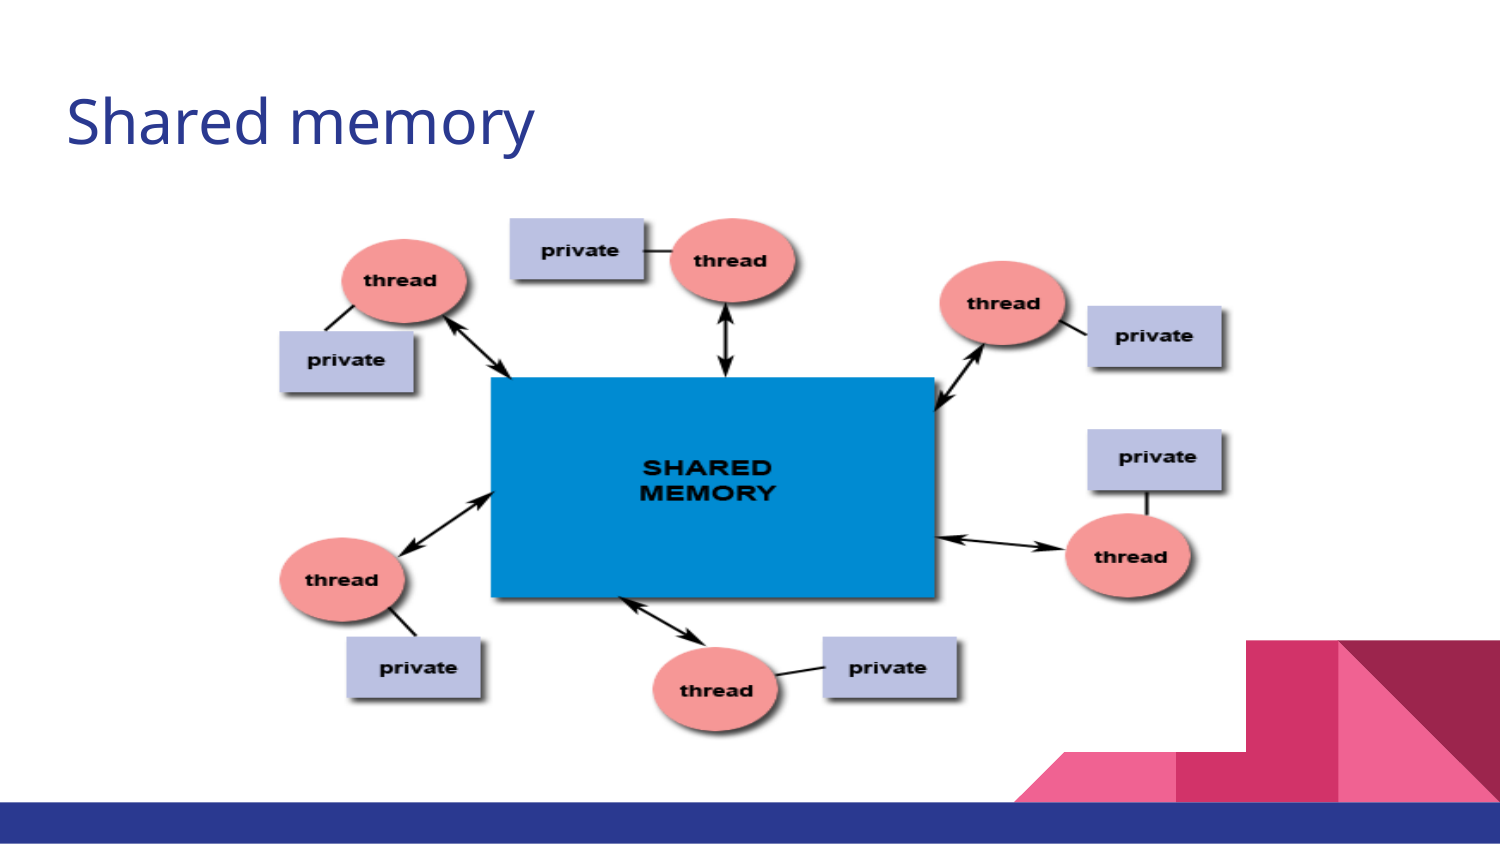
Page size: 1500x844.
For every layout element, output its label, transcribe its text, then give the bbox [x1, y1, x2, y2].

title Shared memory [51, 67, 1449, 167]
picture [253, 185, 1246, 752]
